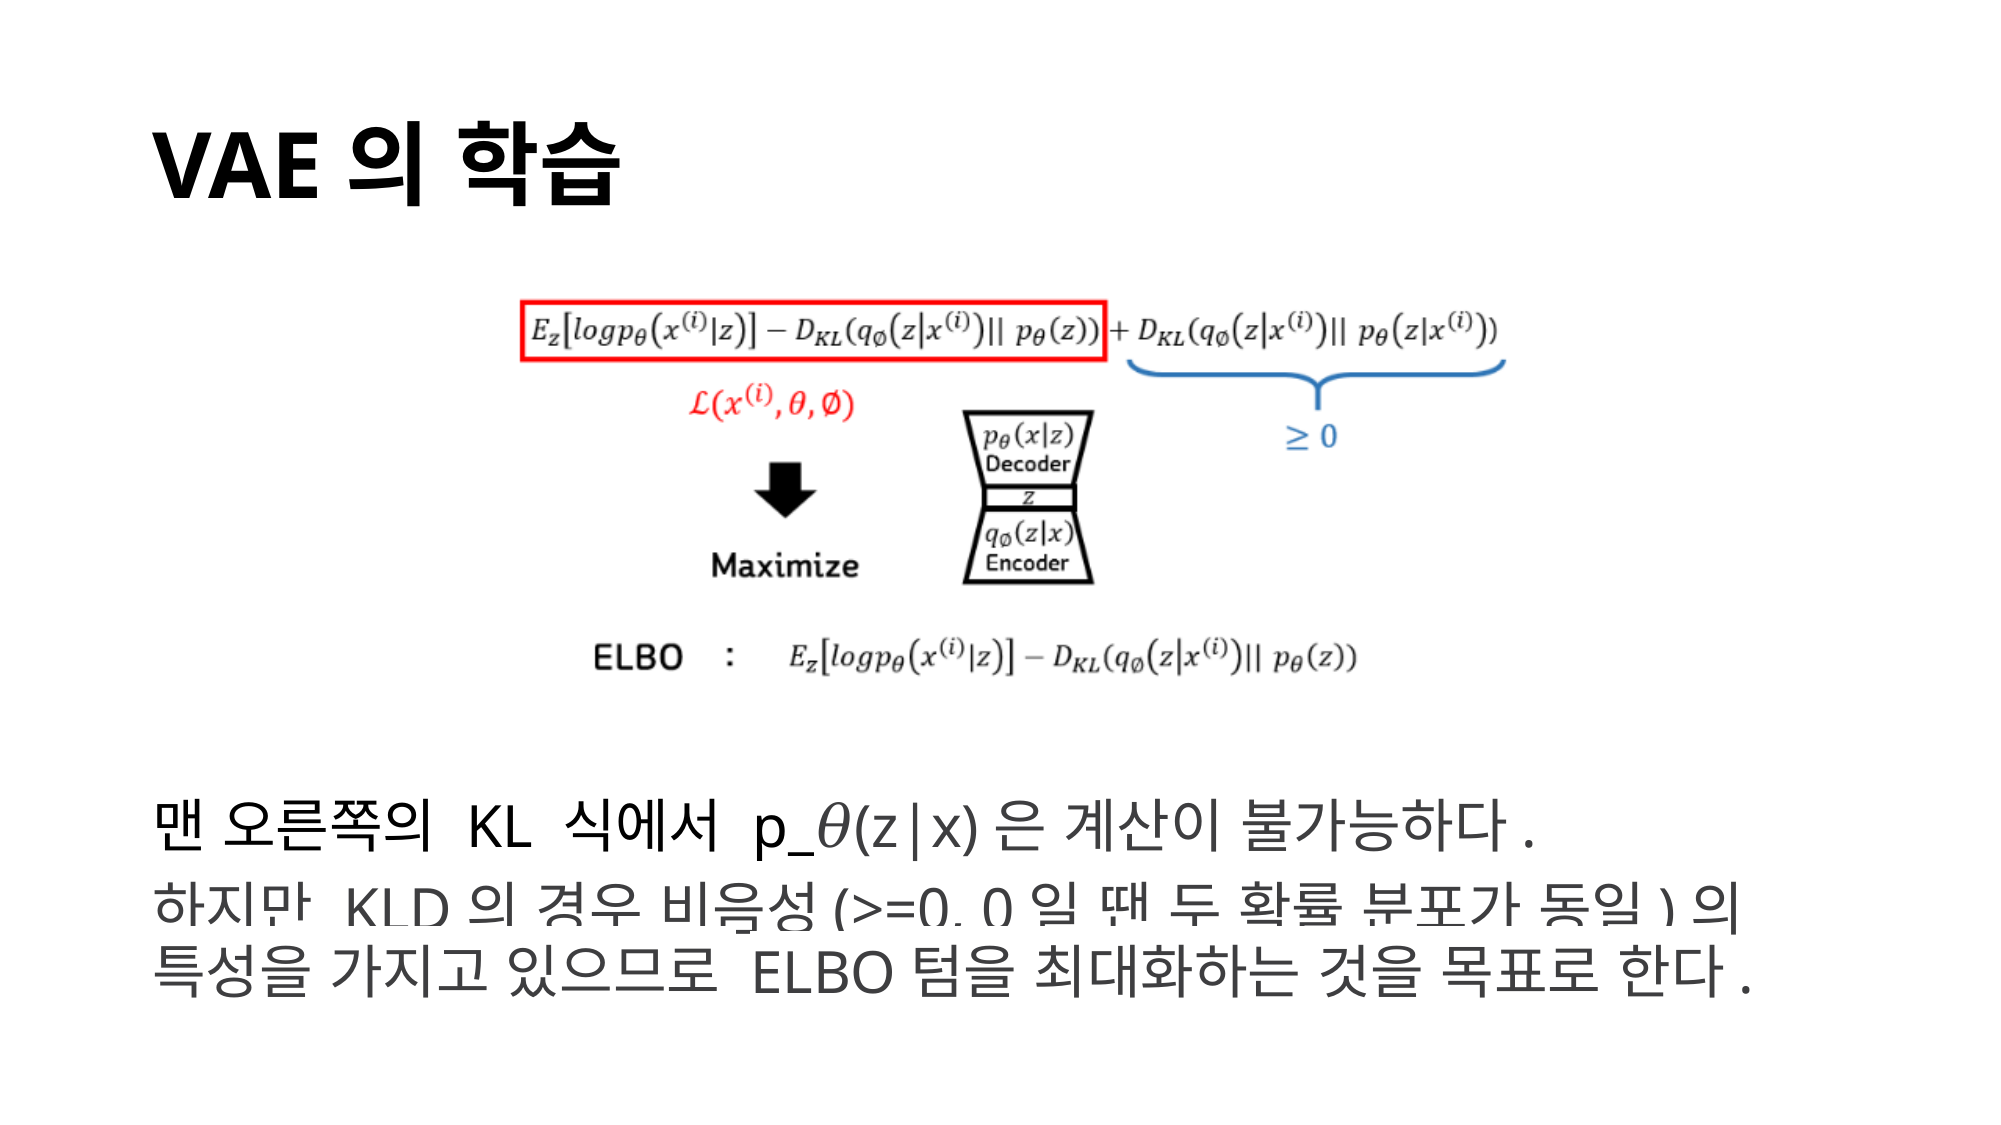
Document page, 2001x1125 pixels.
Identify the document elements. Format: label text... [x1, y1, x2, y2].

picture [478, 277, 1522, 711]
title VAE의 학습 [137, 59, 1863, 278]
list 맨 오른쪽의 KL 식에서 p_𝜃(z|x)은 계산이 불가능하다. 하지만 KLD의 경우 비음성(>=0, 0일 땐 두 확률 분포가 동일)의 특성을 가지고 있으므로 ELBO텀을 최대화하는 것을 목표로 한다. [137, 789, 1863, 1098]
